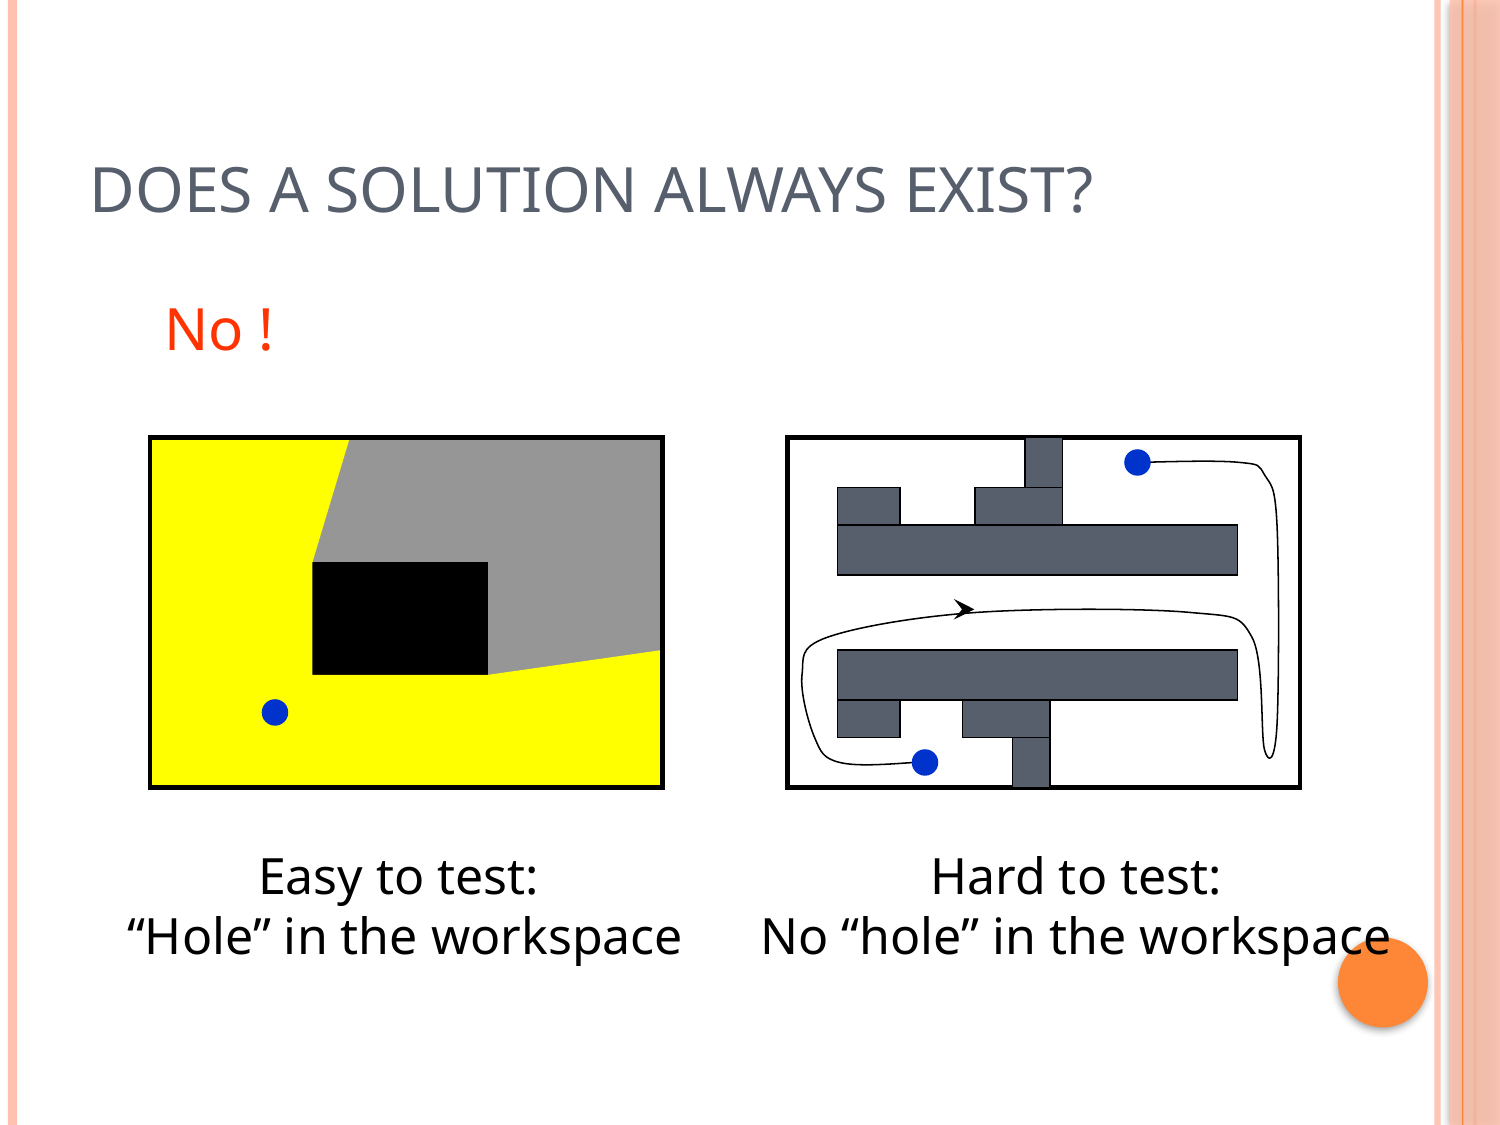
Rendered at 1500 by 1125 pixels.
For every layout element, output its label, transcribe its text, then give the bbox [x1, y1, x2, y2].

text_box [1012, 738, 1050, 788]
text_box [837, 487, 900, 525]
text_box [953, 598, 975, 620]
title Does a solution always exist? [75, 45, 1300, 233]
text_box [974, 487, 1063, 525]
text_box [801, 461, 1279, 765]
text_box [963, 650, 1238, 700]
text_box [1025, 437, 1063, 487]
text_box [114, 436, 697, 973]
text_box [837, 525, 1091, 575]
text_box [962, 700, 1050, 738]
text_box [912, 750, 938, 775]
text_box No ! [149, 285, 290, 370]
text_box [1000, 437, 1300, 788]
text_box [787, 437, 1054, 788]
text_box [1125, 450, 1150, 475]
text_box Hard to test: No “hole” in the workspace [745, 837, 1407, 973]
